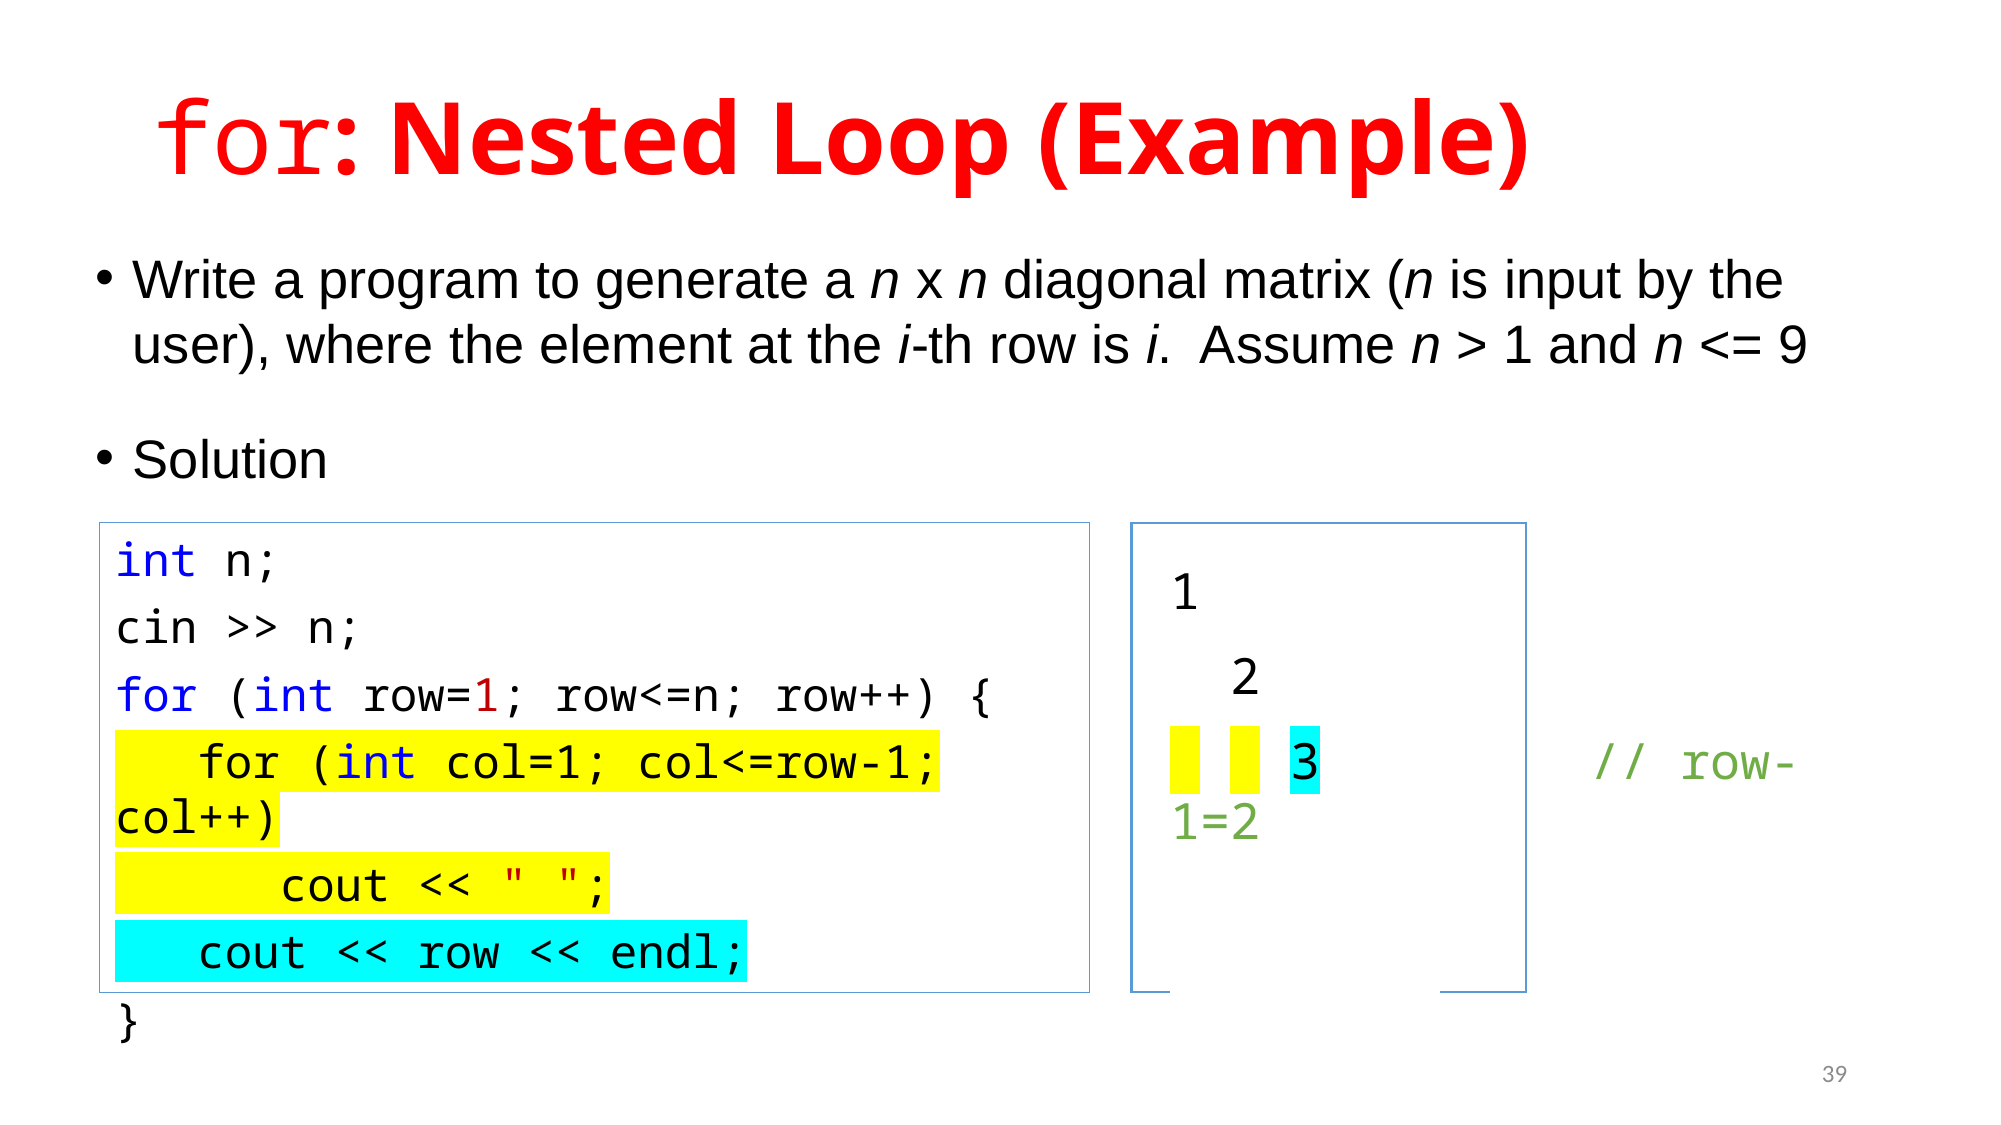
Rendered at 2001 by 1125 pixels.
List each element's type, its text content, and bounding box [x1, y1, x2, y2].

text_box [1131, 522, 1900, 993]
slide_number 39 [1412, 1042, 1863, 1103]
text_box int n; cin >> n; for (int row=1; row<=n; row++) { for (int col=1; col<=row-1; col++) cout << " "; cout << row << endl; } [99, 522, 1090, 993]
title for: Nested Loop (Example) [137, 59, 1863, 226]
list Write a program to generate a n x n diagonal matrix (n is input by the user), where the element at the i-th row is i. Assume n > 1 and n <= 9 Solution [80, 236, 1916, 1043]
